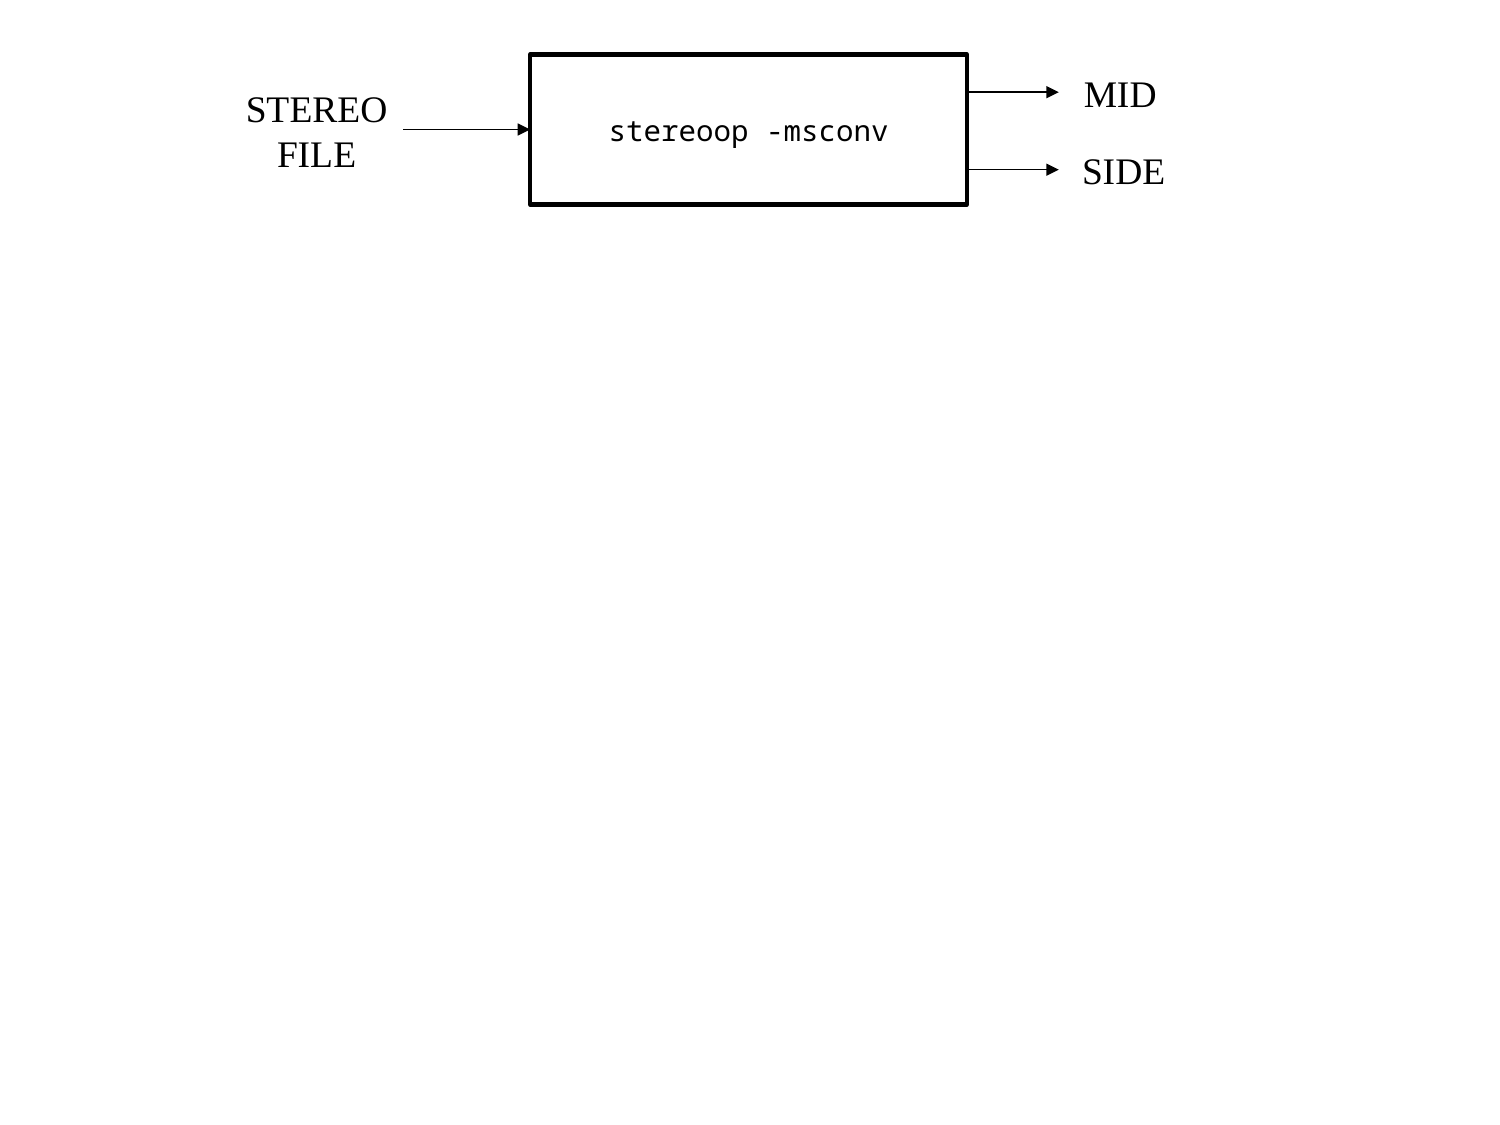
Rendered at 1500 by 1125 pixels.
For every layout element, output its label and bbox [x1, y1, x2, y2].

text_box [229, 54, 1214, 208]
